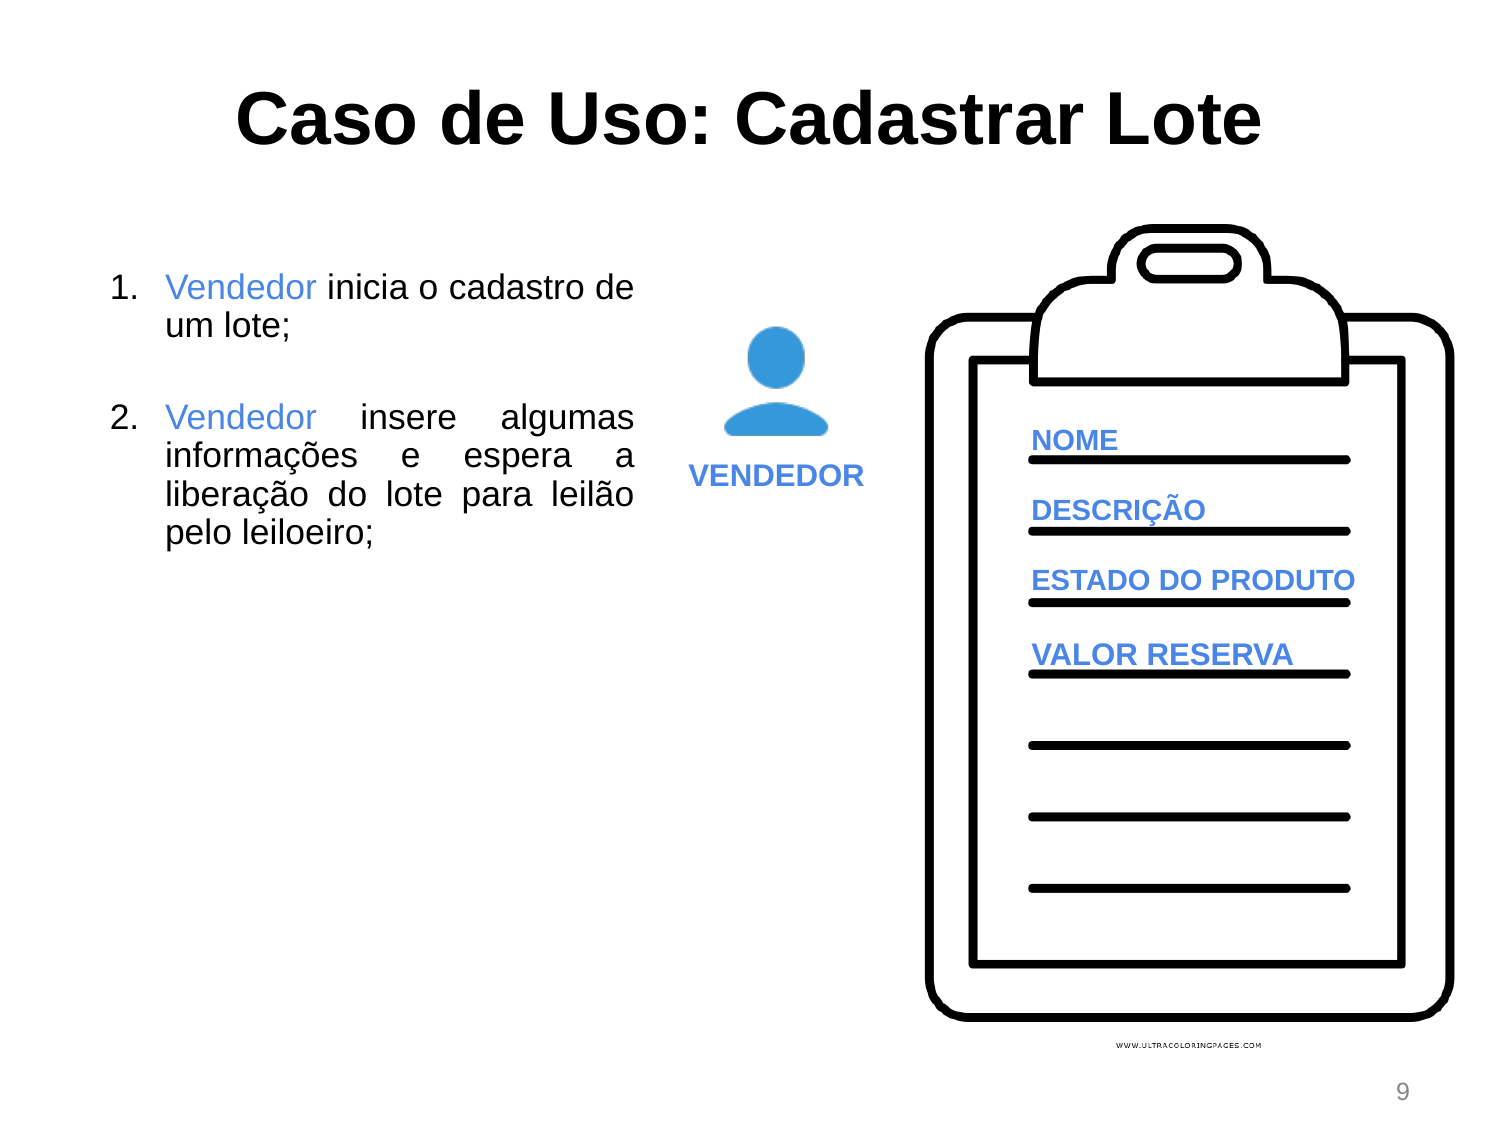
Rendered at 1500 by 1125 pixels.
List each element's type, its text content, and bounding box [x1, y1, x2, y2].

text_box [661, 313, 744, 509]
slide_number ‹#› [1074, 1070, 1425, 1121]
picture [749, 183, 1500, 1061]
list Vendedor inicia o cadastro de um lote; Vendedor insere algumas informações e espera a liberação do lote para leilão pelo leiloeiro; [75, 261, 650, 1061]
title Caso de Uso: Cadastrar Lote [75, 20, 1425, 209]
